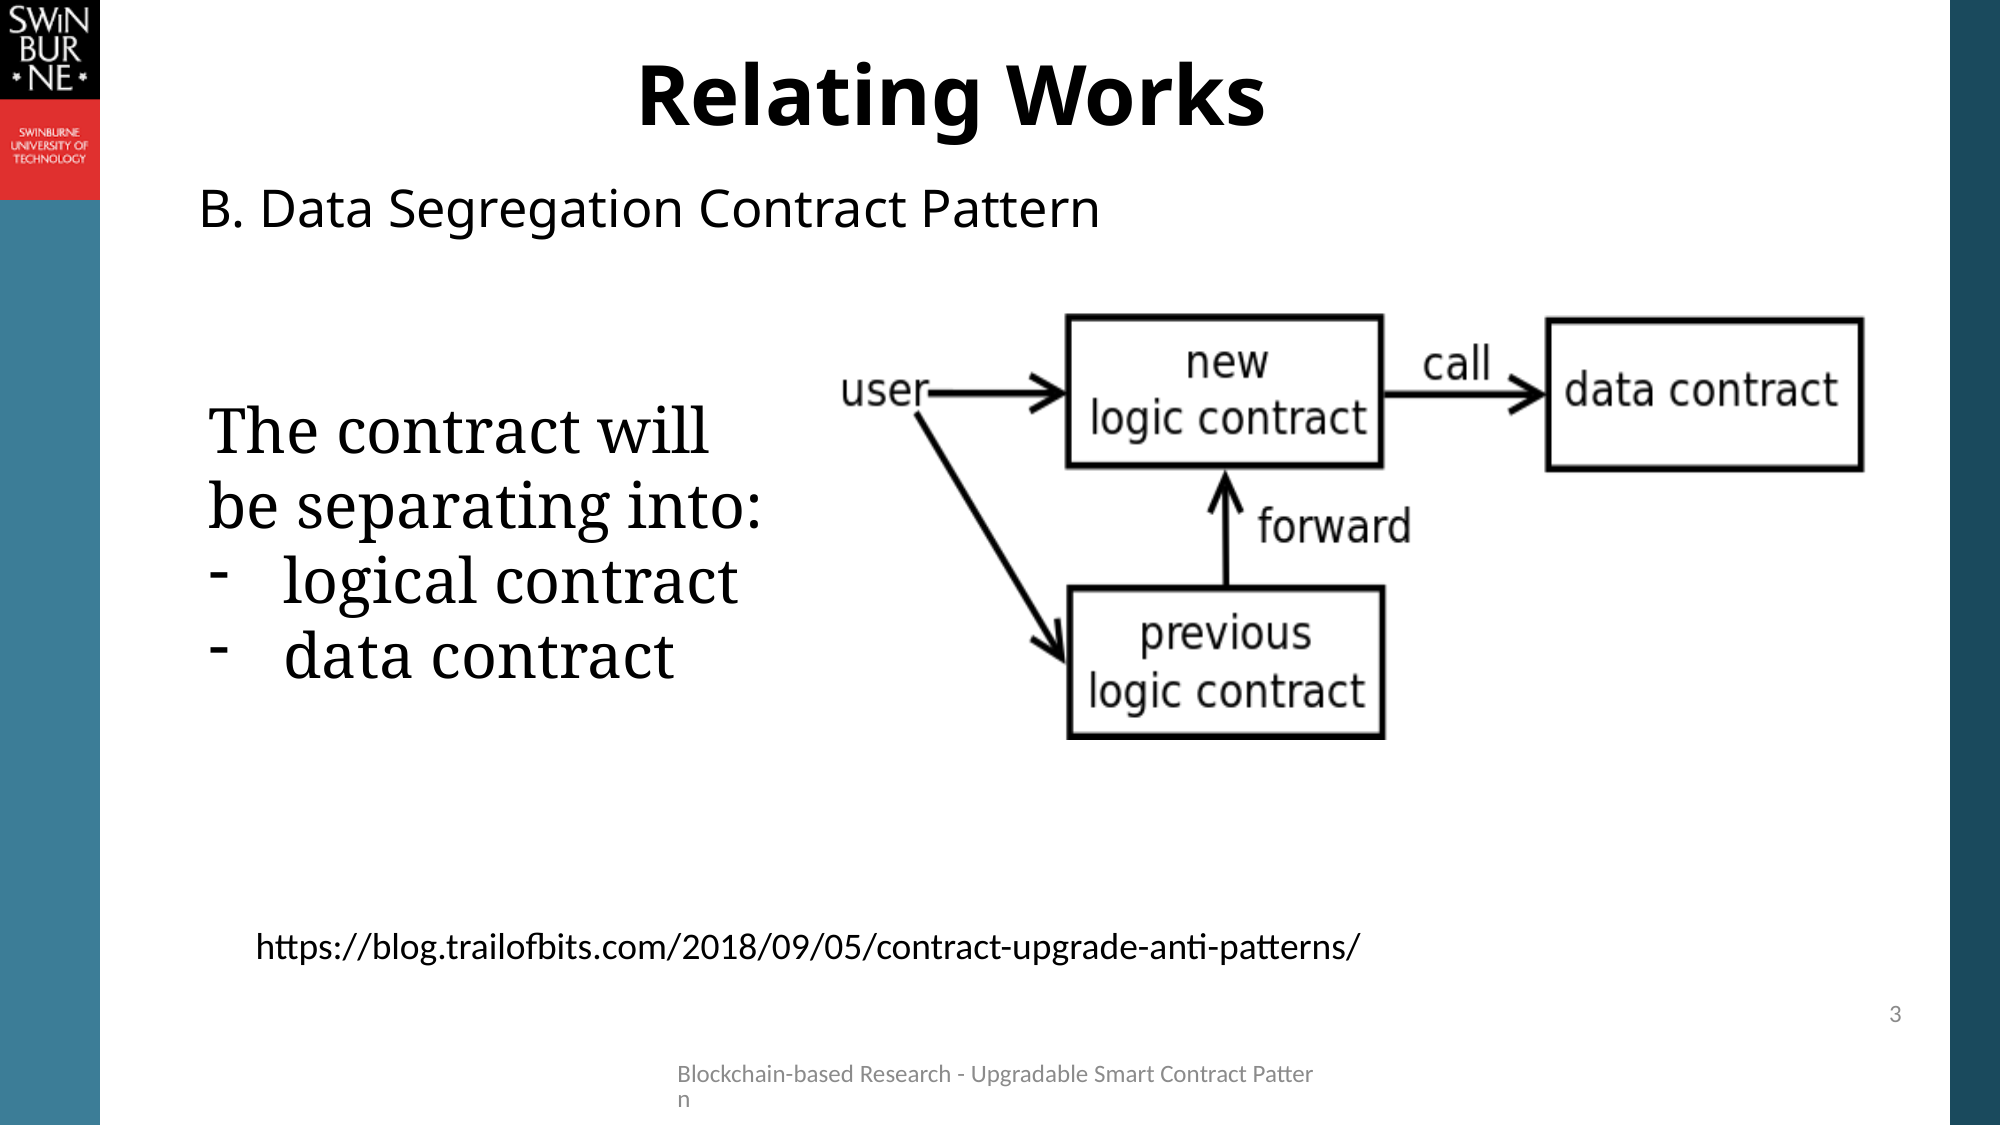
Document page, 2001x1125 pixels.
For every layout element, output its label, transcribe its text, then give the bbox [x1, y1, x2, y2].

text_box 3 [1816, 982, 1917, 1043]
picture [817, 312, 1883, 740]
text_box B. Data Segregation Contract Pattern [184, 167, 1841, 245]
text_box Relating Works [251, 42, 1652, 151]
footer Blockchain-based Research - Upgradable Smart Contract Pattern [662, 1042, 1338, 1103]
text_box The contract will be separating into: logical contract data contract [193, 383, 787, 699]
text_box https://blog.trailofbits.com/2018/09/05/contract-upgrade-anti-patterns/ [240, 915, 1841, 975]
picture [0, 0, 100, 200]
